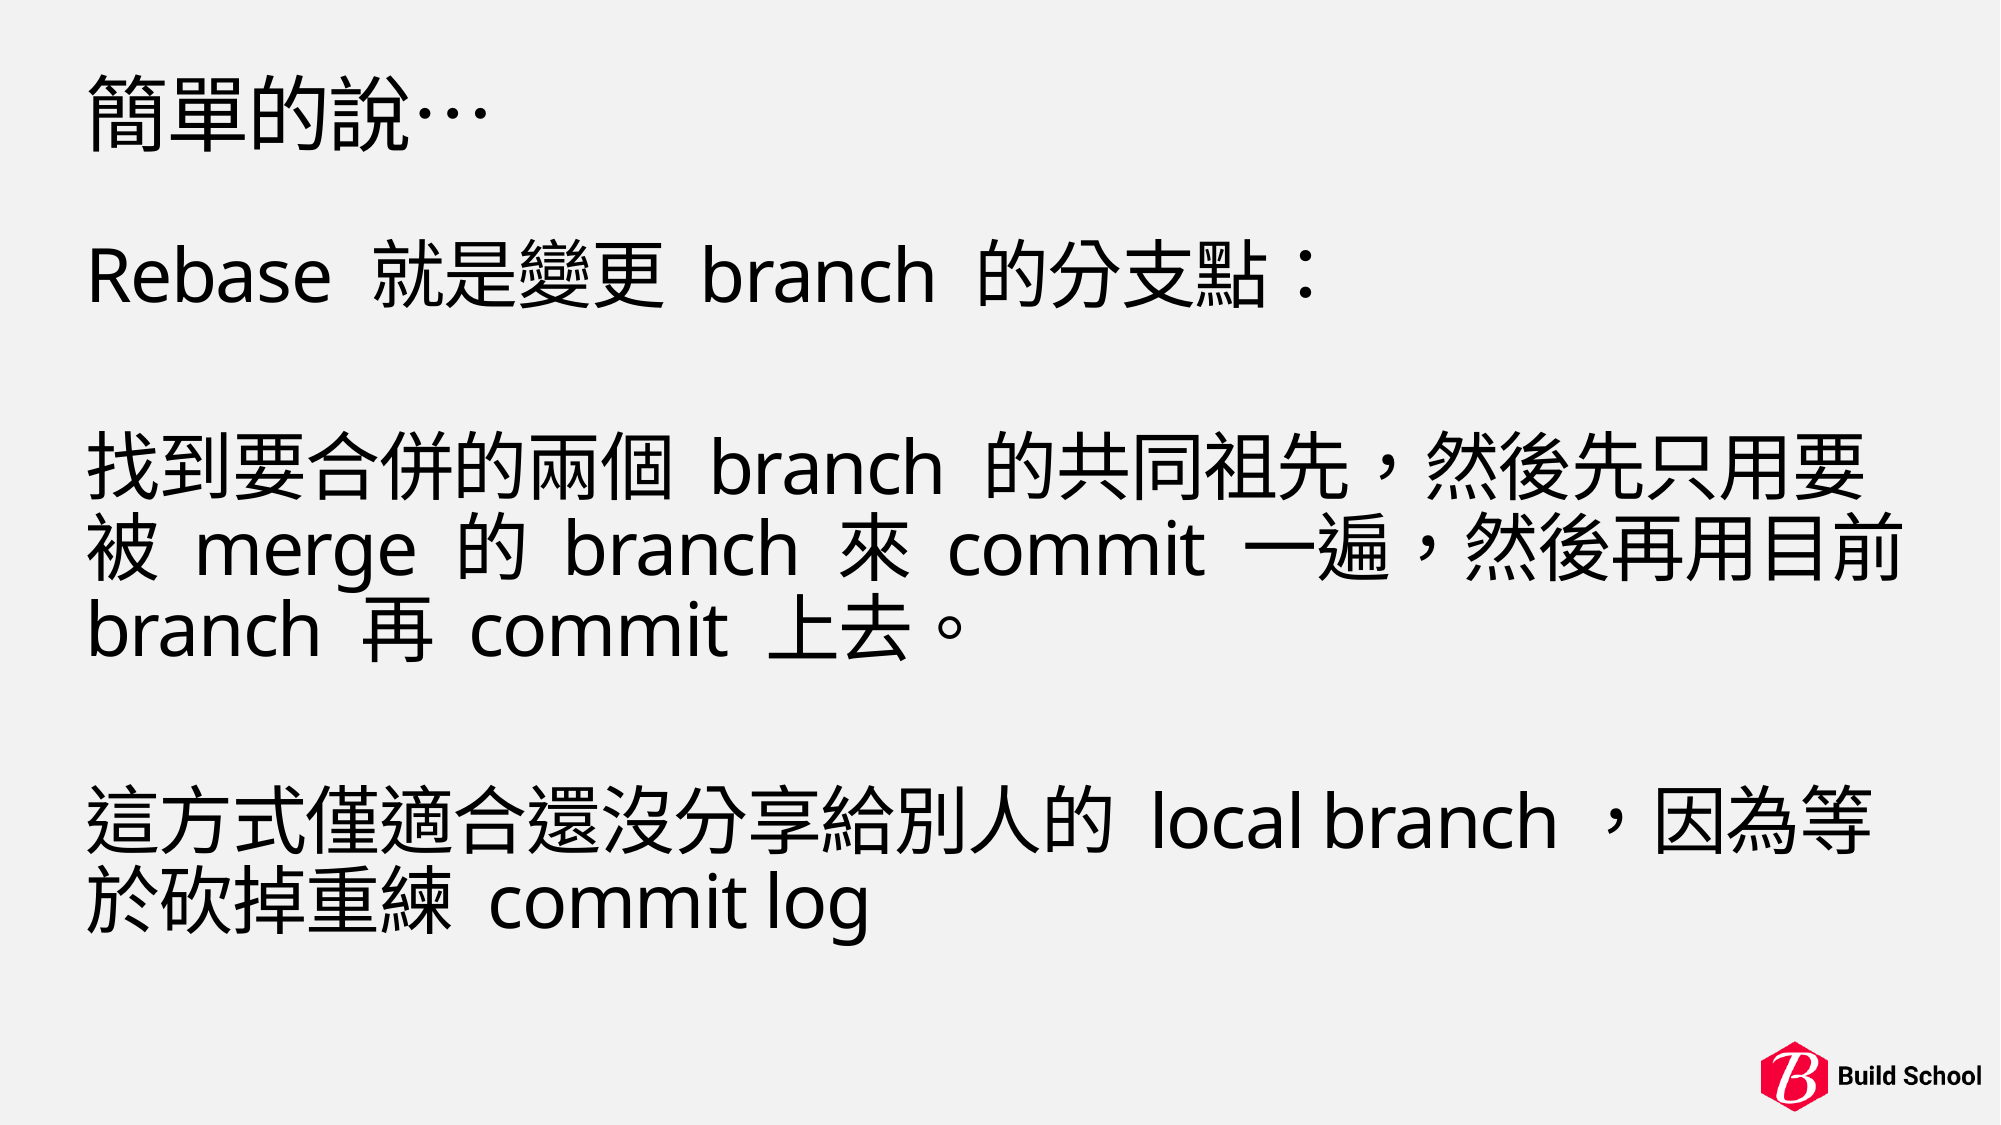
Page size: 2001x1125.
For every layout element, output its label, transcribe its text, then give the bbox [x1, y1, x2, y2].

list Rebase 就是變更 branch 的分支點： 找到要合併的兩個 branch 的共同祖先，然後先只用要被 merge 的 branch 來 commit 一遍，然後再用目前 branch 再 commit 上去。 這方式僅適合還沒分享給別人的 local branch，因為等於砍掉重練 commit log [85, 237, 1915, 965]
title 簡單的說… [85, 73, 1915, 165]
picture [1761, 1041, 1981, 1112]
